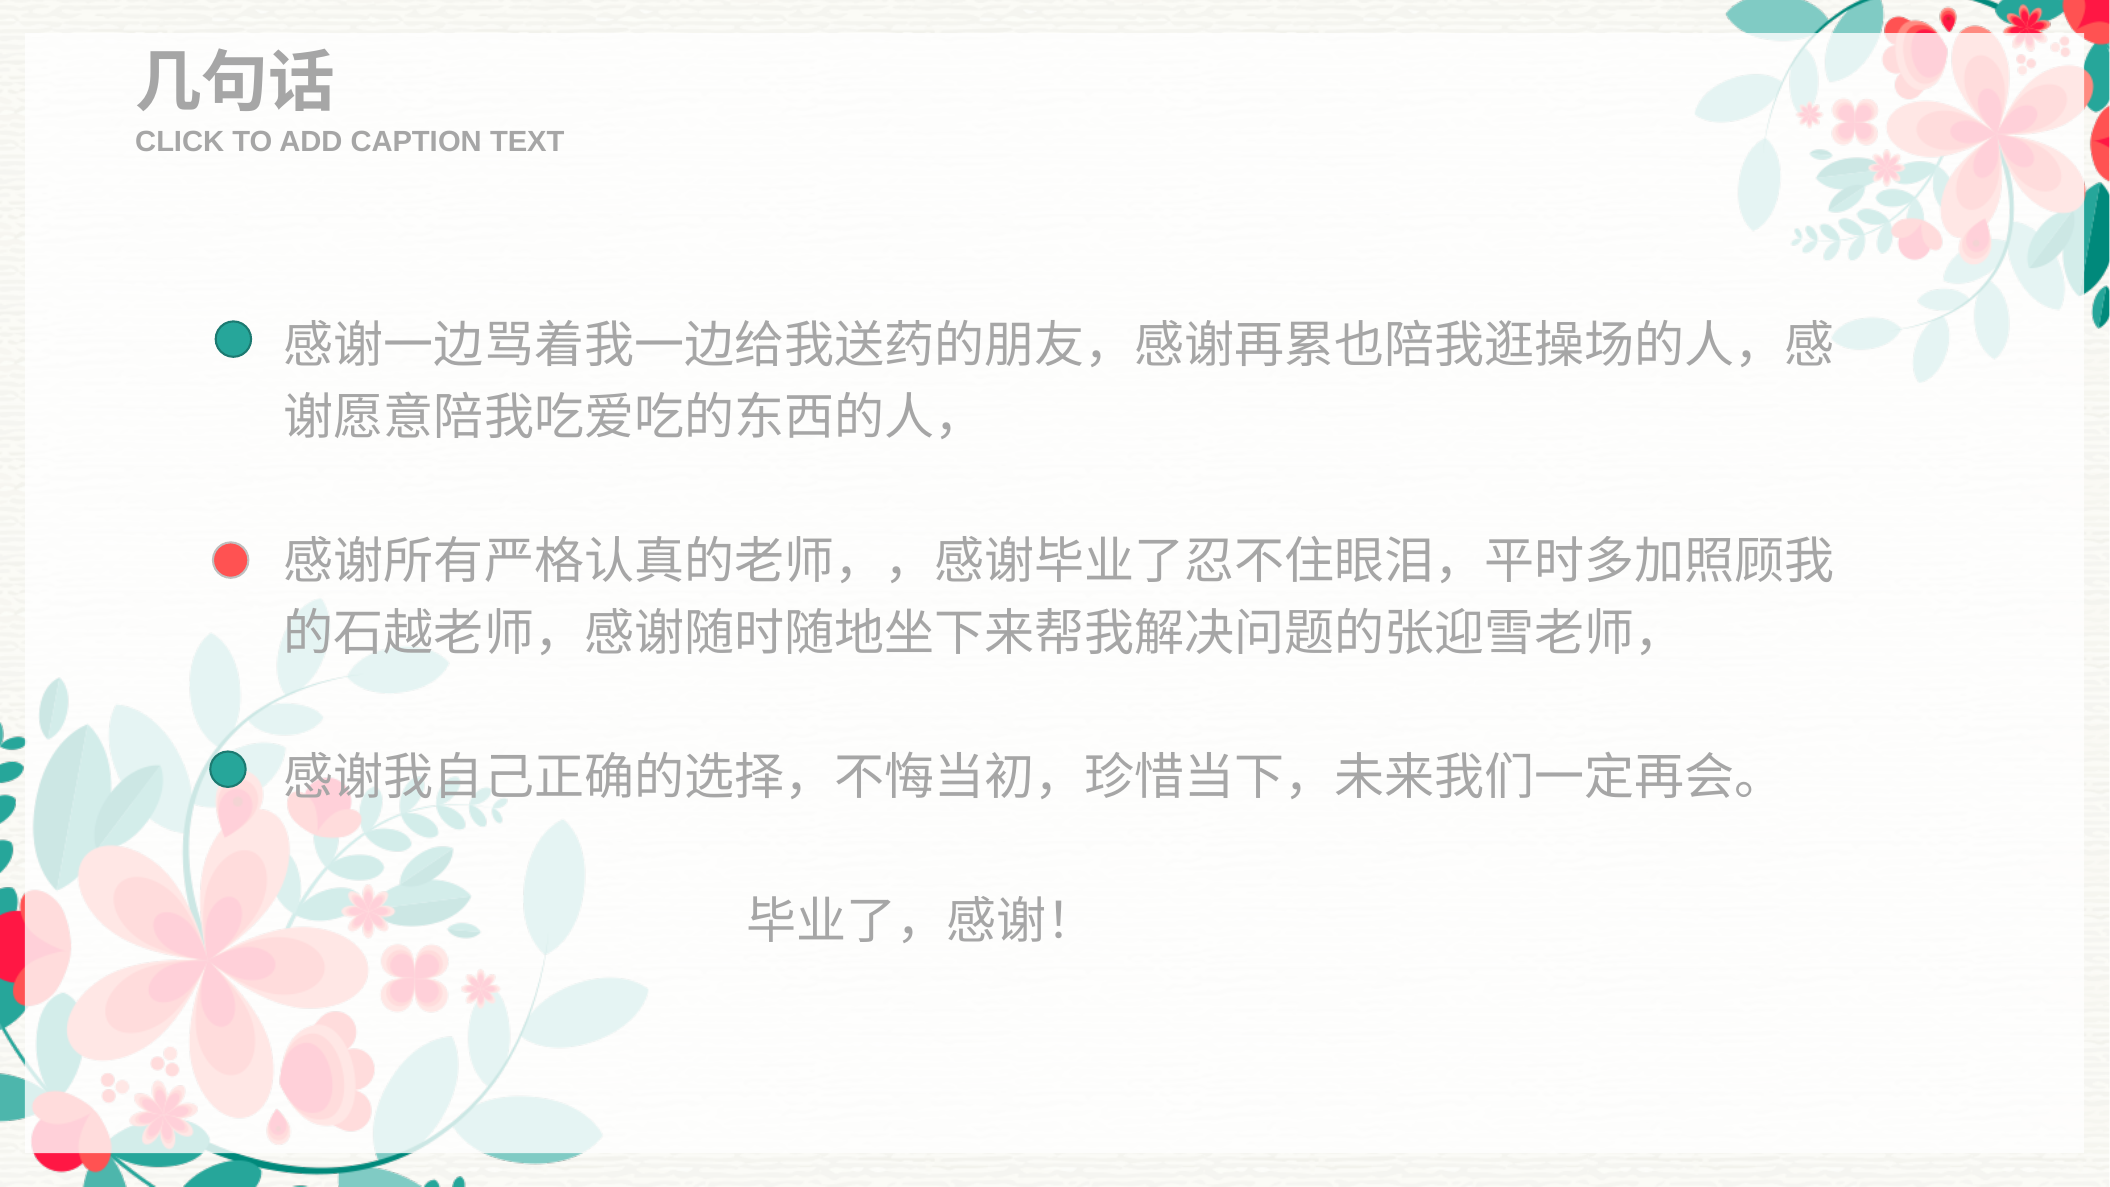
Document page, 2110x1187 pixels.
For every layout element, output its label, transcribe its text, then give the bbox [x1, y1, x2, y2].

text_box CLICK TO ADD CAPTION TEXT [135, 122, 596, 158]
picture [0, 0, 2110, 1187]
text_box 几句话 [135, 38, 596, 119]
text_box [214, 320, 253, 358]
text_box [211, 541, 250, 579]
text_box 感谢一边骂着我一边给我送药的朋友，感谢再累也陪我逛操场的人，感谢愿意陪我吃爱吃的东西的人， 感谢所有严格认真的老师，，感谢毕业了忍不住眼泪，平时多加照顾我的石越老师，感谢随时随地坐下来帮我解决问题的张迎雪老师， 感谢我自己正确的选择，不悔当初，珍惜当下，未来我们一定再会。 毕业了，感谢！ [283, 283, 1873, 763]
text_box [209, 750, 247, 788]
